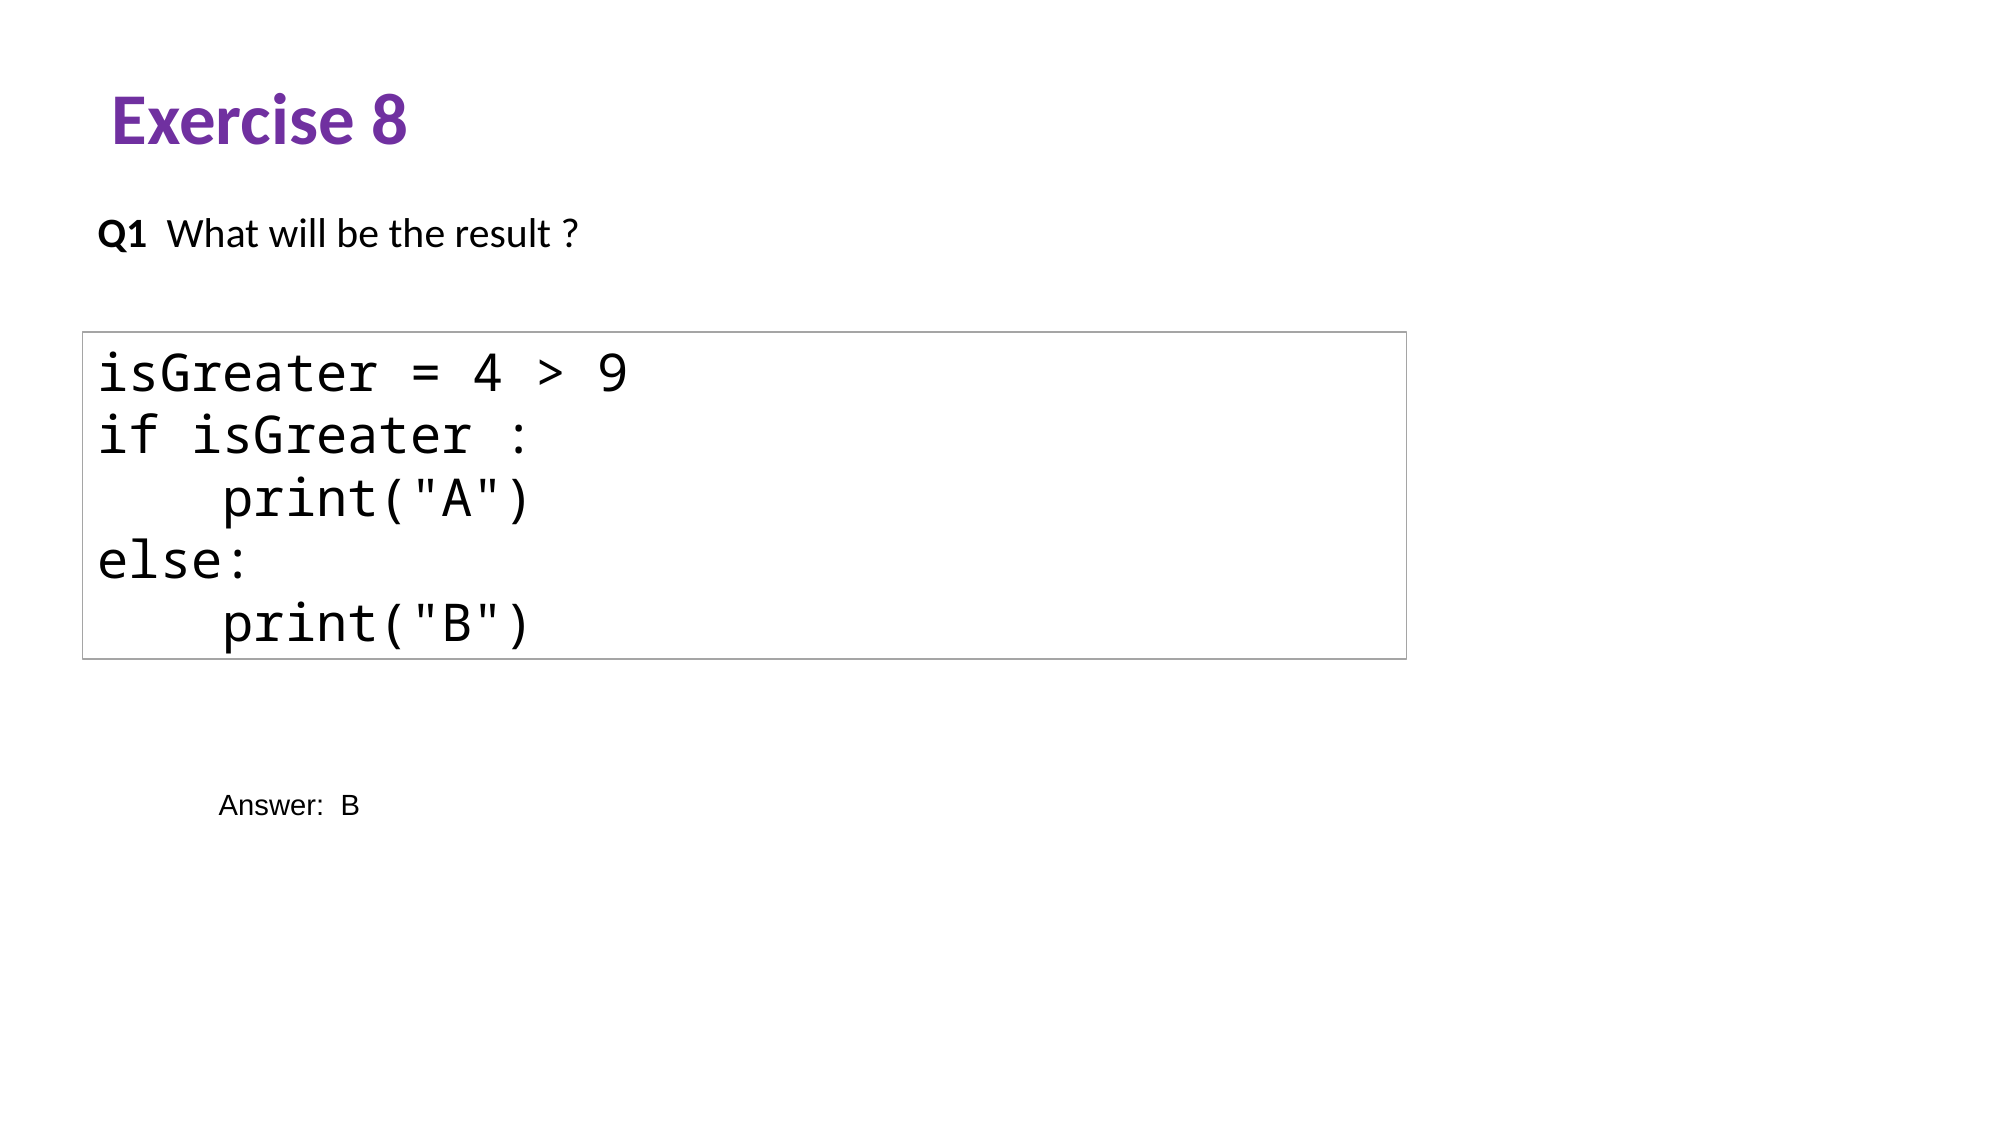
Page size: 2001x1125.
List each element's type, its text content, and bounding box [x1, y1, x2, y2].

text_box Answer: B [203, 778, 479, 829]
text_box isGreater = 4 > 9 if isGreater : print("A") else: print("B") [82, 331, 1407, 660]
text_box Exercise 8 [96, 64, 428, 167]
text_box Q1 What will be the result ? [82, 198, 600, 264]
